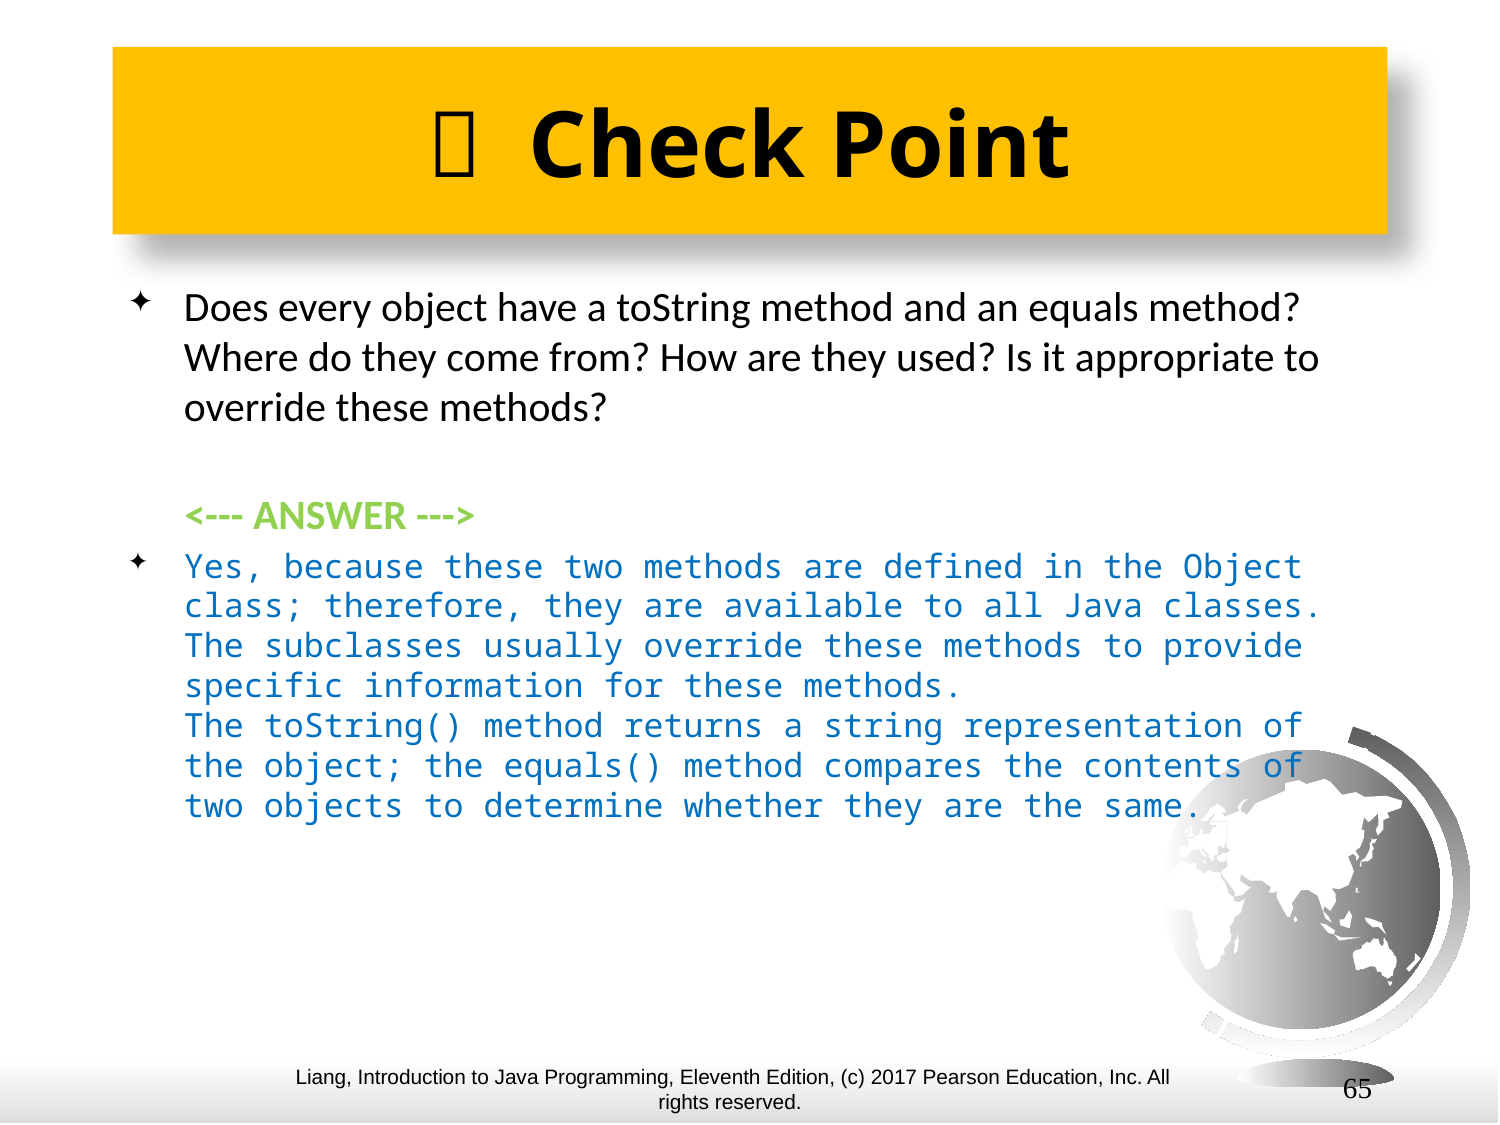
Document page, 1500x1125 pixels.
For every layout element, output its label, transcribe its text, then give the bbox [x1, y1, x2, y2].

title  Check Point [112, 46, 1388, 235]
slide_number 65 [1074, 1049, 1388, 1125]
list Does every object have a toString method and an equals method? Where do they come from? How are they used? Is it appropriate to override these methods? <--- ANSWER ---> Yes, because these two methods are defined in the Object class; therefore, they are available to all Java classes. The subclasses usually override these methods to provide specific information for these methods. The toString() method returns a string representation of the object; the equals() method compares the contents of two objects to determine whether they are the same. [112, 271, 1388, 1050]
